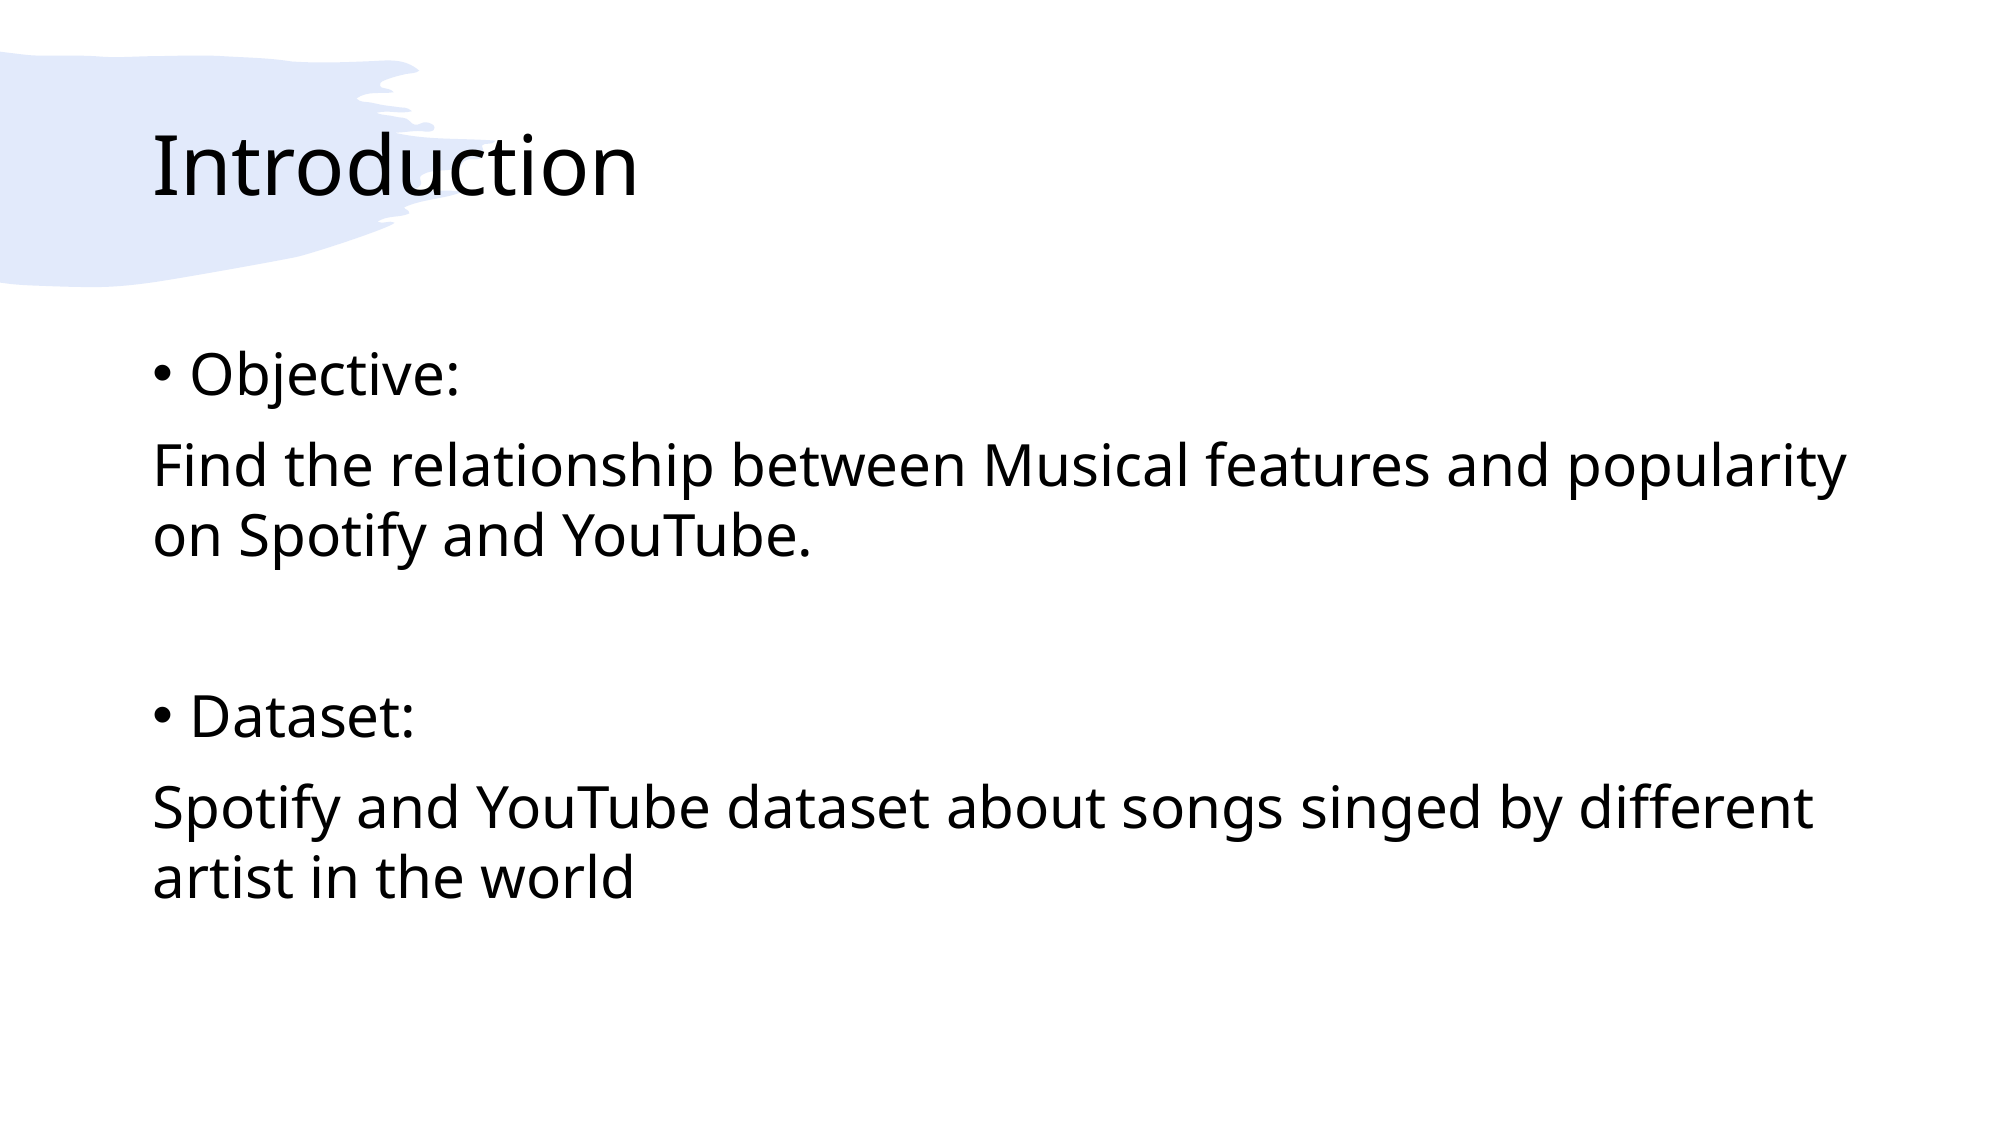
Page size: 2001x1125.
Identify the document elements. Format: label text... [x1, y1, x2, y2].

list Objective: Find the relationship between Musical features and popularity on Spotify and YouTube. Dataset: Spotify and YouTube dataset about songs singed by different artist in the world [137, 329, 1863, 1013]
title Introduction [137, 59, 1863, 278]
